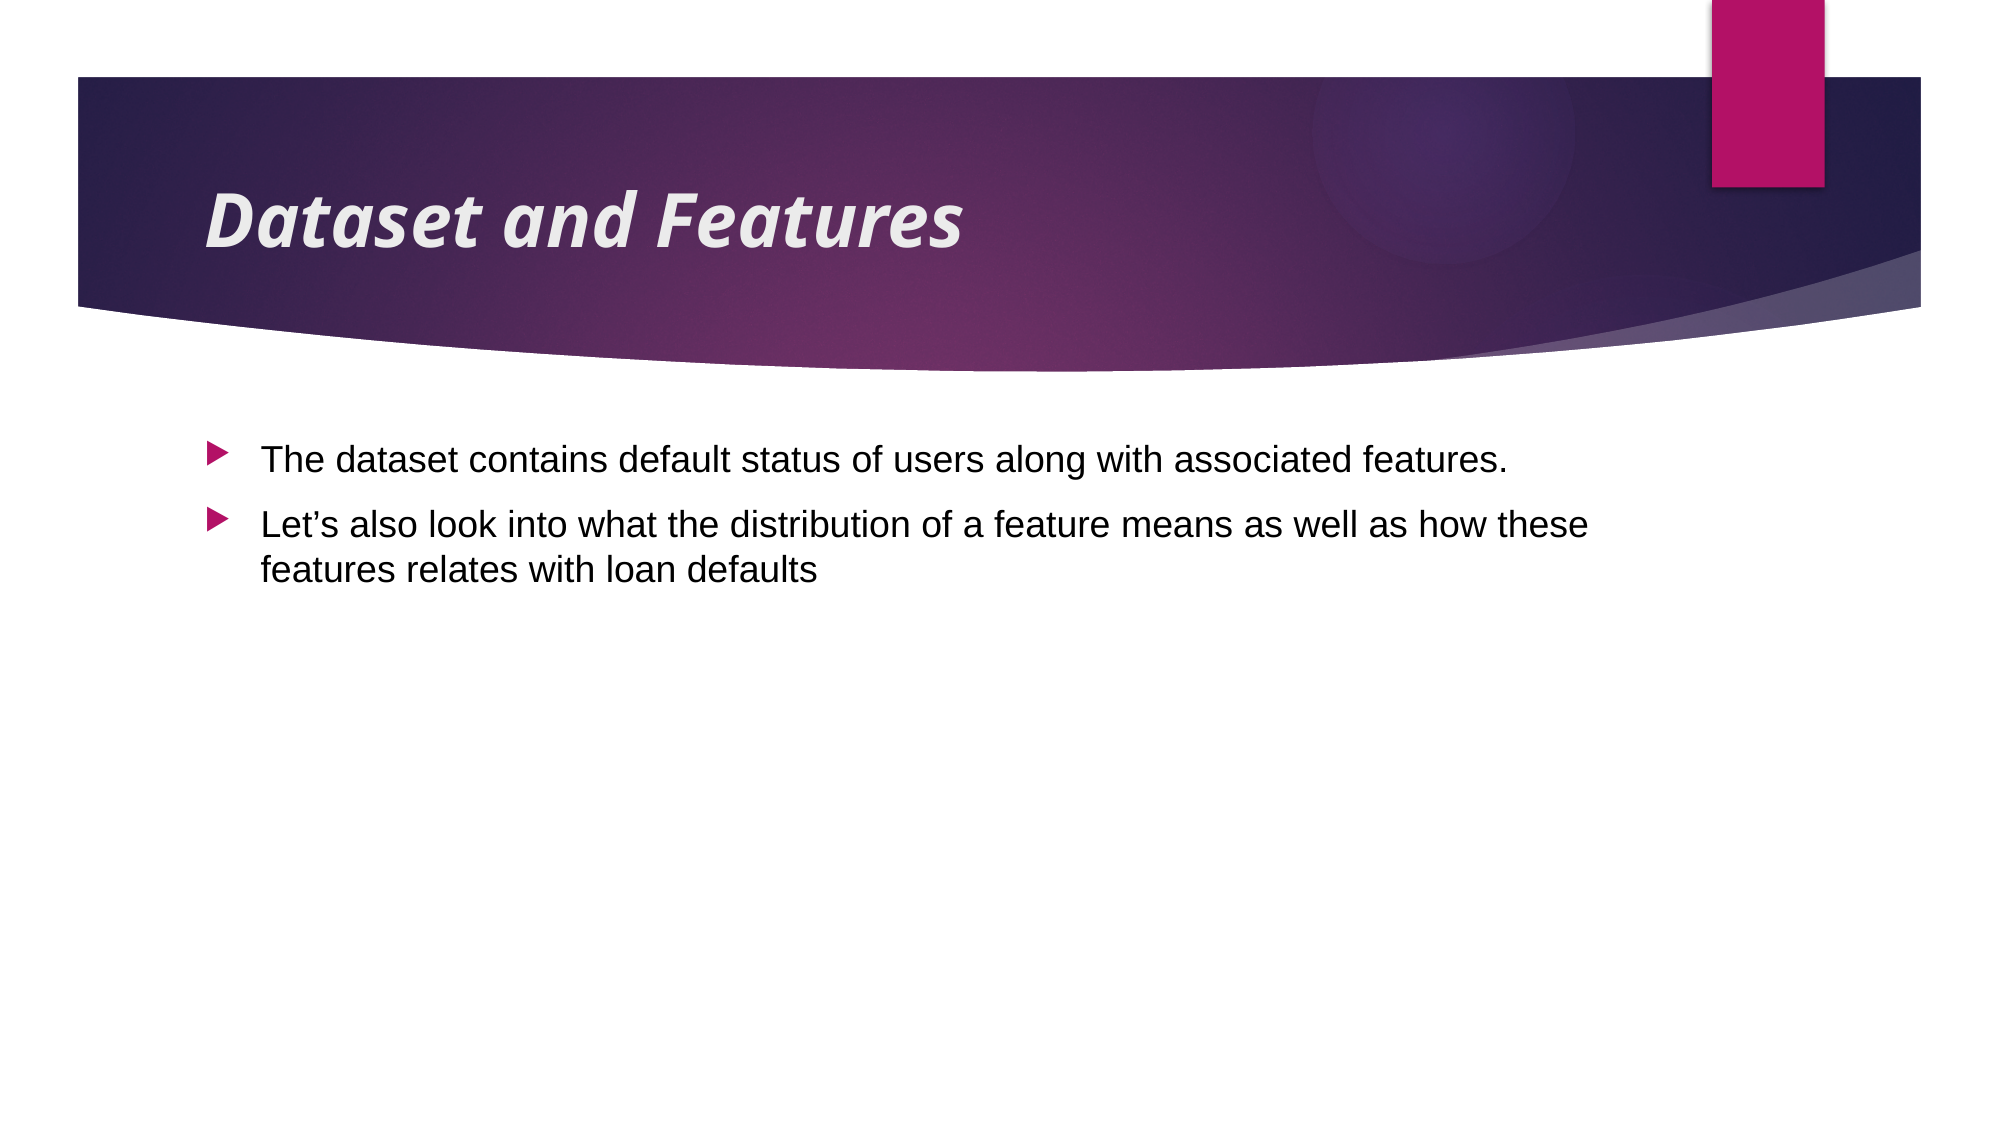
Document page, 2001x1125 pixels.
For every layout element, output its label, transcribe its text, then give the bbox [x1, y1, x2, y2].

title Dataset and Features [189, 159, 1627, 276]
list The dataset contains default status of users along with associated features. Let’s also look into what the distribution of a feature means as well as how these features relates with loan defaults [189, 427, 1638, 988]
